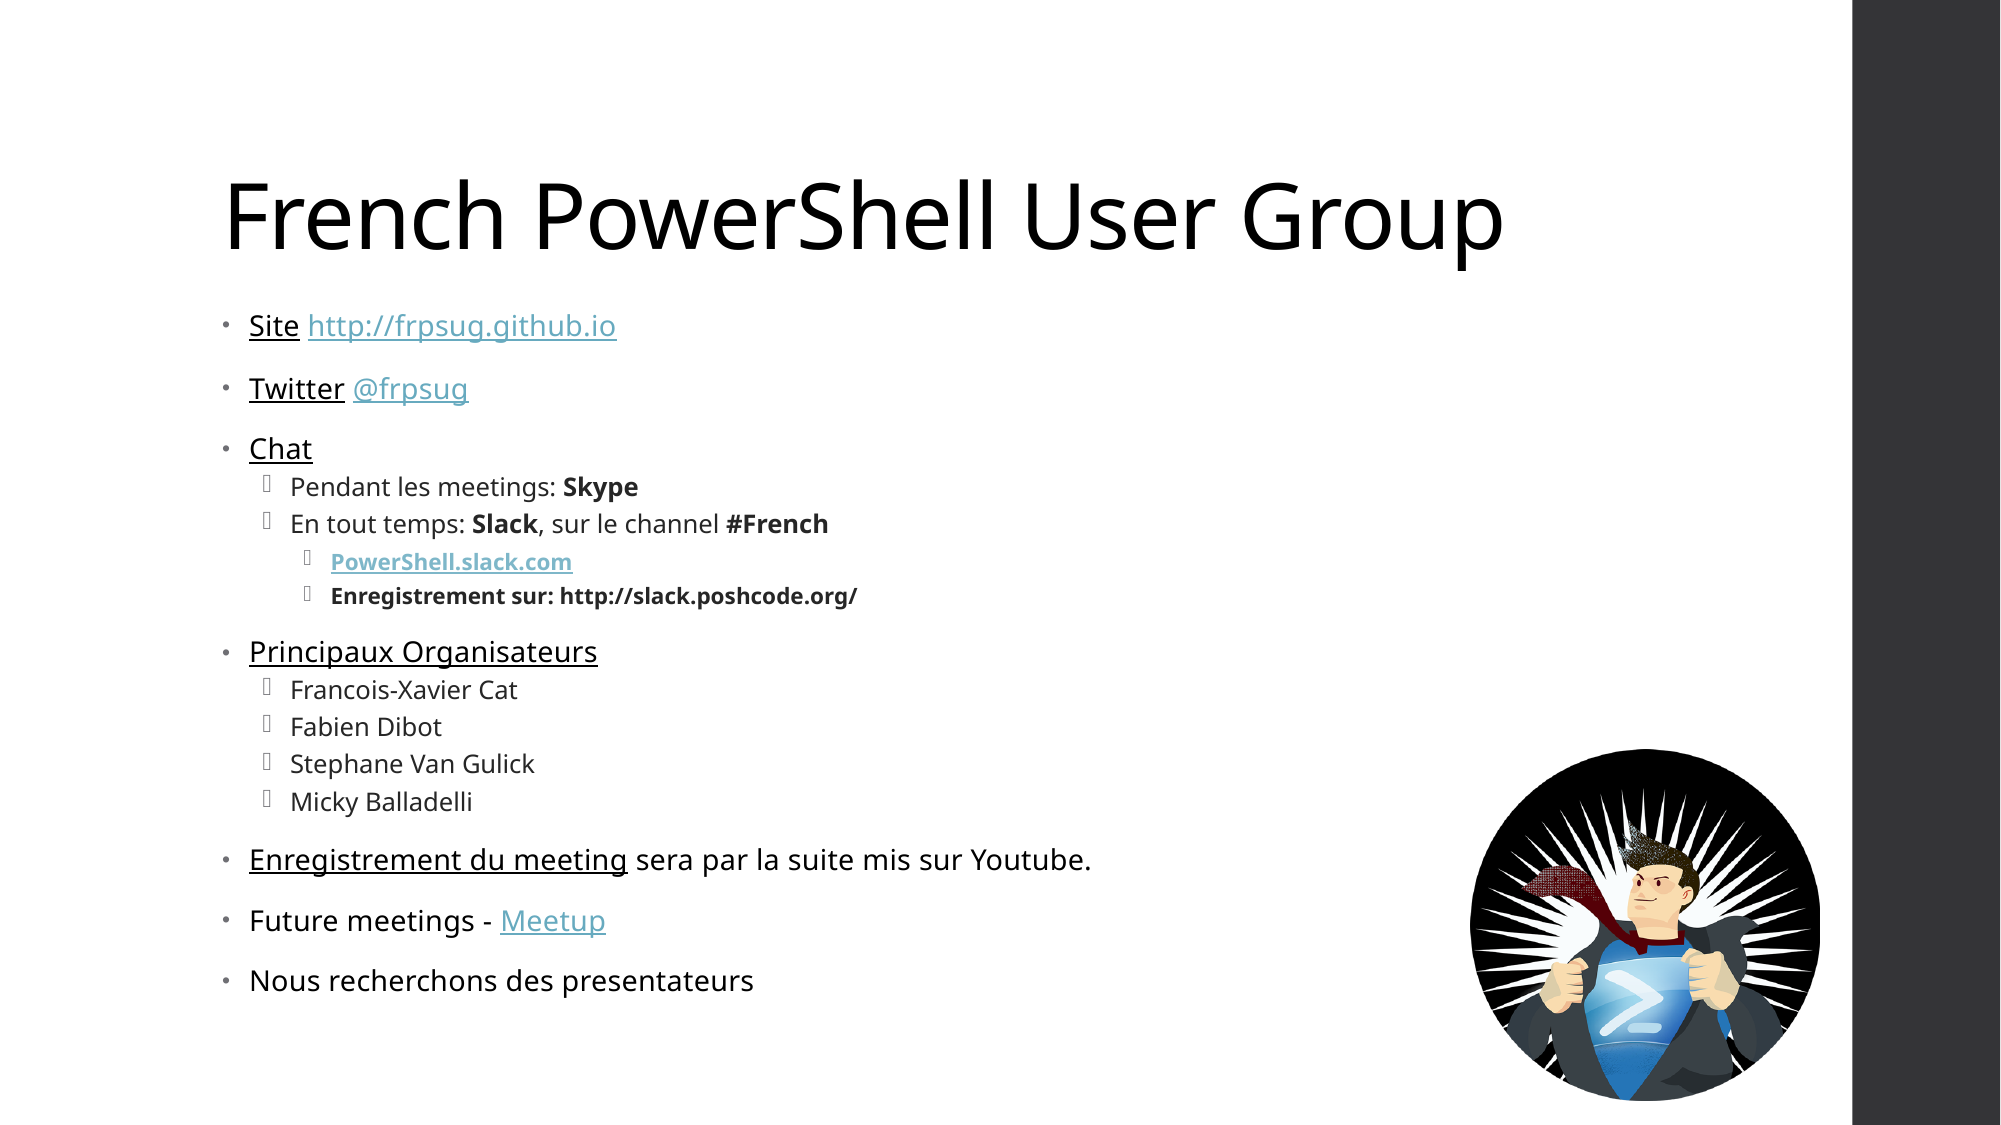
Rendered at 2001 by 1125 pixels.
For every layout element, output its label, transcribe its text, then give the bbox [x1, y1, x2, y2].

title French PowerShell User Group [206, 60, 1797, 278]
list Site http://frpsug.github.io Twitter @frpsug Chat Pendant les meetings: Skype En tout temps: Slack, sur le channel #French PowerShell.slack.com Enregistrement sur: http://slack.poshcode.org/ Principaux Organisateurs Francois-Xavier Cat Fabien Dibot Stephane Van Gulick Micky Balladelli Enregistrement du meeting sera par la suite mis sur Youtube. Future meetings - Meetup Nous recherchons des presentateurs [206, 299, 1617, 1014]
picture [1470, 749, 1820, 1101]
